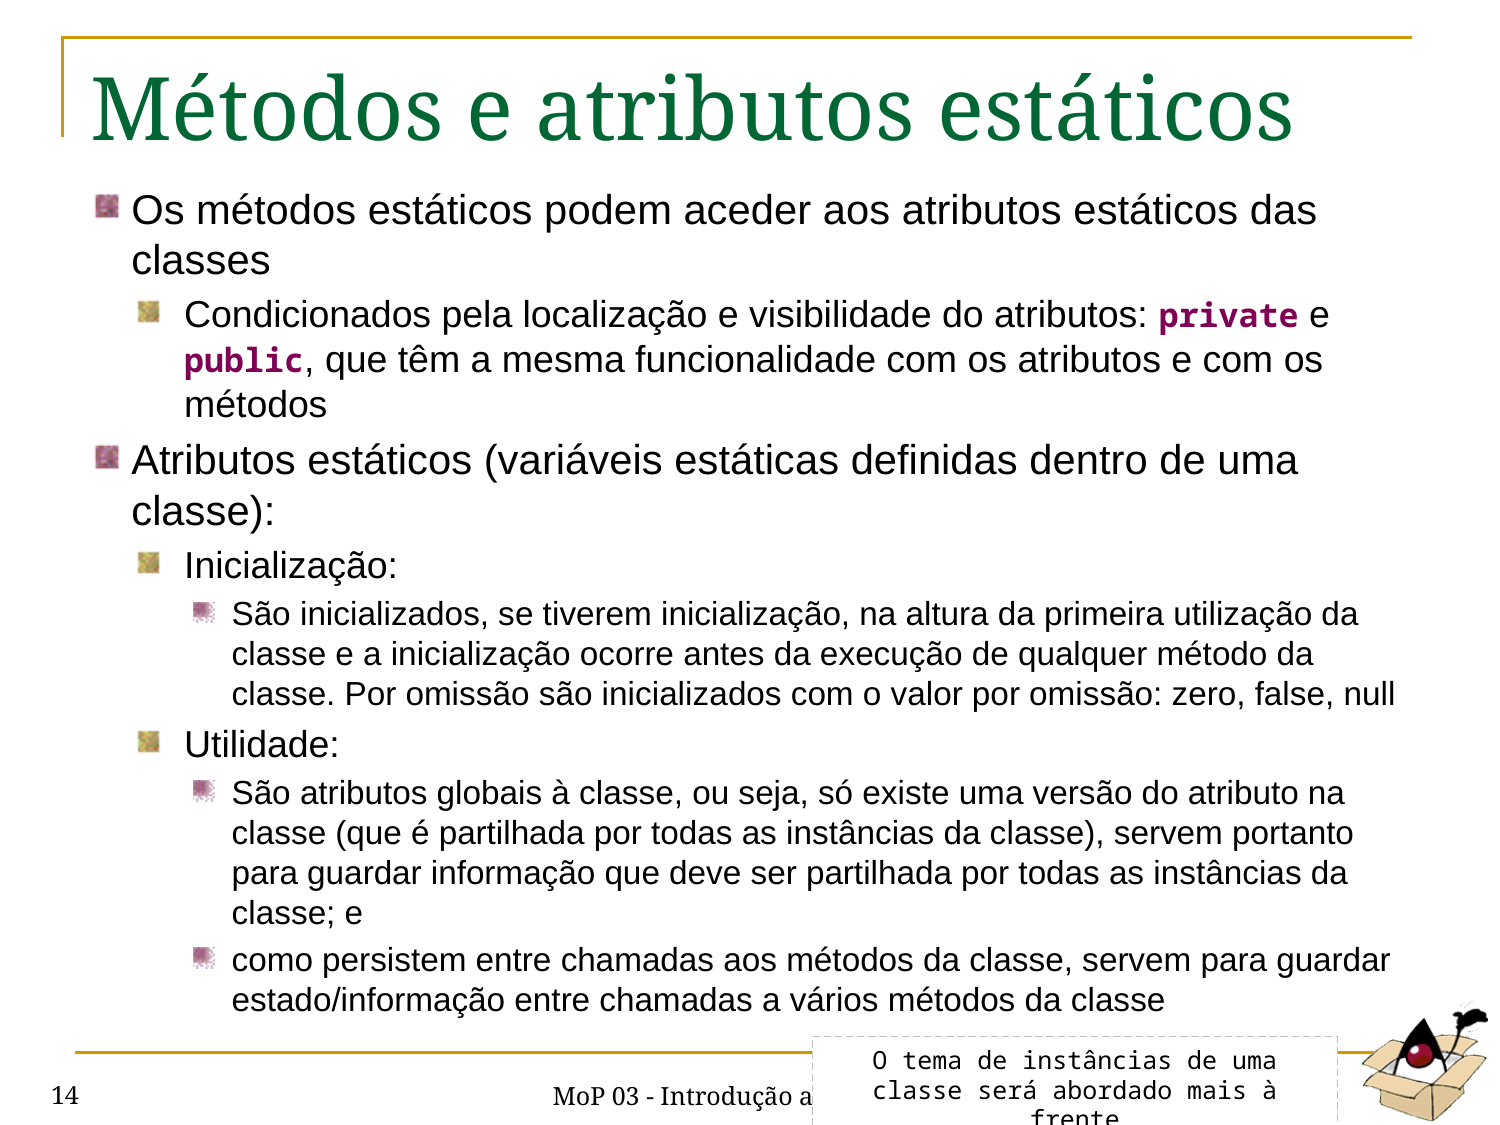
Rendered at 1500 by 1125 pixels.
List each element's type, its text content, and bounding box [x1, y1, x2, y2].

title Métodos e atributos estáticos [75, 45, 1425, 173]
picture [90, 189, 126, 225]
picture [133, 547, 166, 580]
text_box O tema de instâncias de uma classe será abordado mais à frente [812, 1036, 1338, 1125]
footer MoP 03 - Introdução aos métodos [512, 1064, 812, 1118]
picture [193, 947, 215, 969]
picture [1362, 999, 1488, 1122]
picture [133, 296, 166, 329]
list Os métodos estáticos podem aceder aos atributos estáticos das classes Condicionados pela localização e visibilidade do atributos: private e public, que têm a mesma funcionalidade com os atributos e com os métodos Atributos estáticos (variáveis estáticas definidas dentro de uma classe): Inicialização: São inicializados, se tiverem inicialização, na altura da primeira utilização da classe e a inicialização ocorre antes da execução de qualquer método da classe. Por omissão são inicializados com o valor por omissão: zero, false, null Utilidade: São atributos globais à classe, ou seja, só existe uma versão do atributo na classe (que é partilhada por todas as instâncias da classe), servem portanto para guardar informação que deve ser partilhada por todas as instâncias da classe; e como persistem entre chamadas aos métodos da classe, servem para guardar estado/informação entre chamadas a vários métodos da classe [75, 174, 1425, 991]
picture [193, 602, 215, 623]
picture [193, 780, 215, 802]
picture [90, 440, 126, 476]
picture [133, 726, 166, 759]
